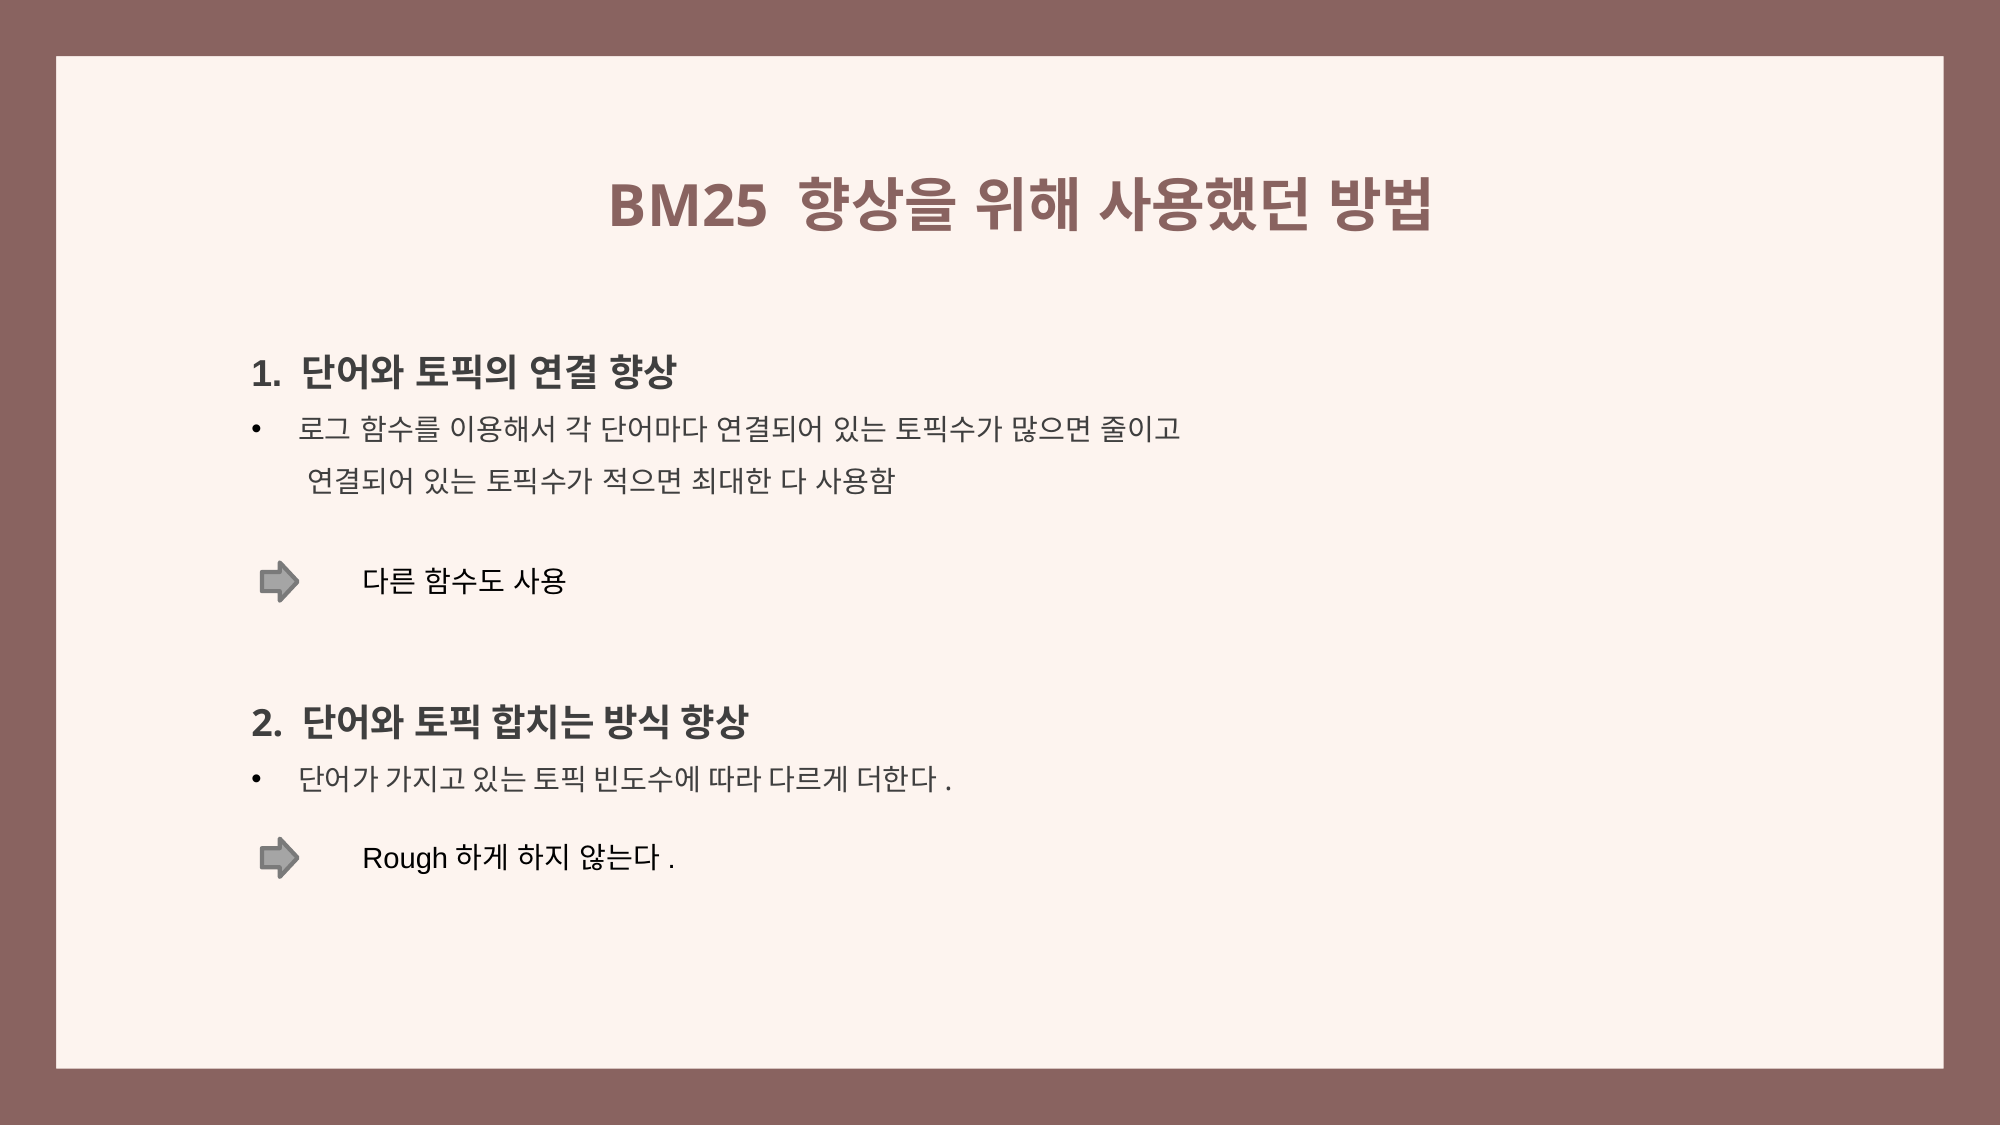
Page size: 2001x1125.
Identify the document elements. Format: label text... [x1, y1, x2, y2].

text_box [0, 0, 2000, 1125]
text_box 2. 단어와 토픽 합치는 방식 향상 단어가 가지고 있는 토픽 빈도수에 따라 다르게 더한다. [236, 668, 1807, 856]
text_box [259, 836, 300, 879]
text_box 다른 함수도 사용 [347, 556, 727, 606]
text_box BM25 향상을 위해 사용했던 방법 [524, 126, 1519, 226]
text_box 1. 단어와 토픽의 연결 향상 로그 함수를 이용해서 각 단어마다 연결되어 있는 토픽수가 많으면 줄이고 연결되어 있는 토픽수가 적으면 최대한 다 사용함 [236, 318, 1807, 507]
text_box Rough하게 하지 않는다. [347, 832, 727, 883]
text_box [259, 560, 300, 603]
